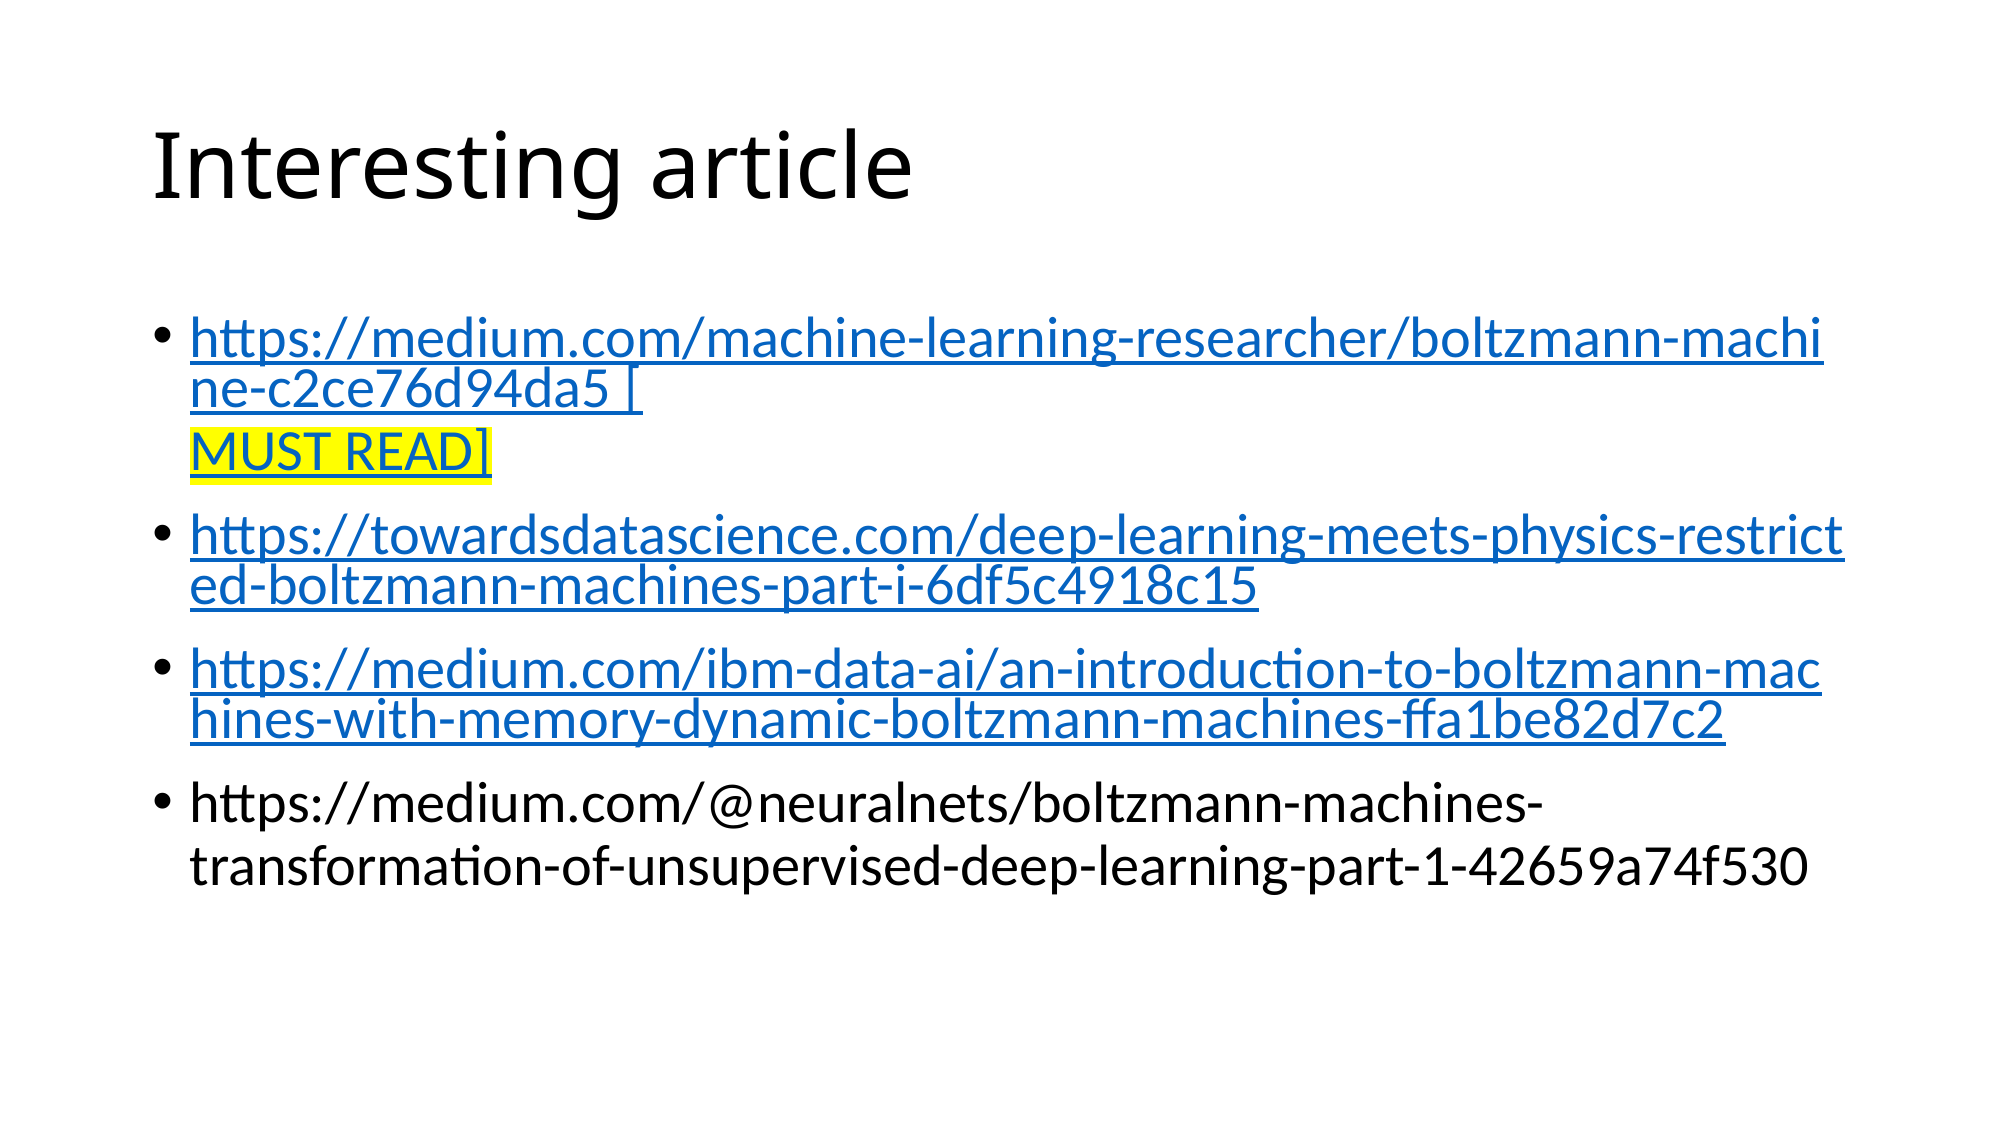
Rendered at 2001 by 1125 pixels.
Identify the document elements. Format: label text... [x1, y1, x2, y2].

title Interesting article [137, 59, 1863, 278]
list https://medium.com/machine-learning-researcher/boltzmann-machine-c2ce76d94da5 [MUST READ] https://towardsdatascience.com/deep-learning-meets-physics-restricted-boltzmann-machines-part-i-6df5c4918c15 https://medium.com/ibm-data-ai/an-introduction-to-boltzmann-machines-with-memory-dynamic-boltzmann-machines-ffa1be82d7c2 https://medium.com/@neuralnets/boltzmann-machines-transformation-of-unsupervised-deep-learning-part-1-42659a74f530 [137, 299, 1863, 1014]
